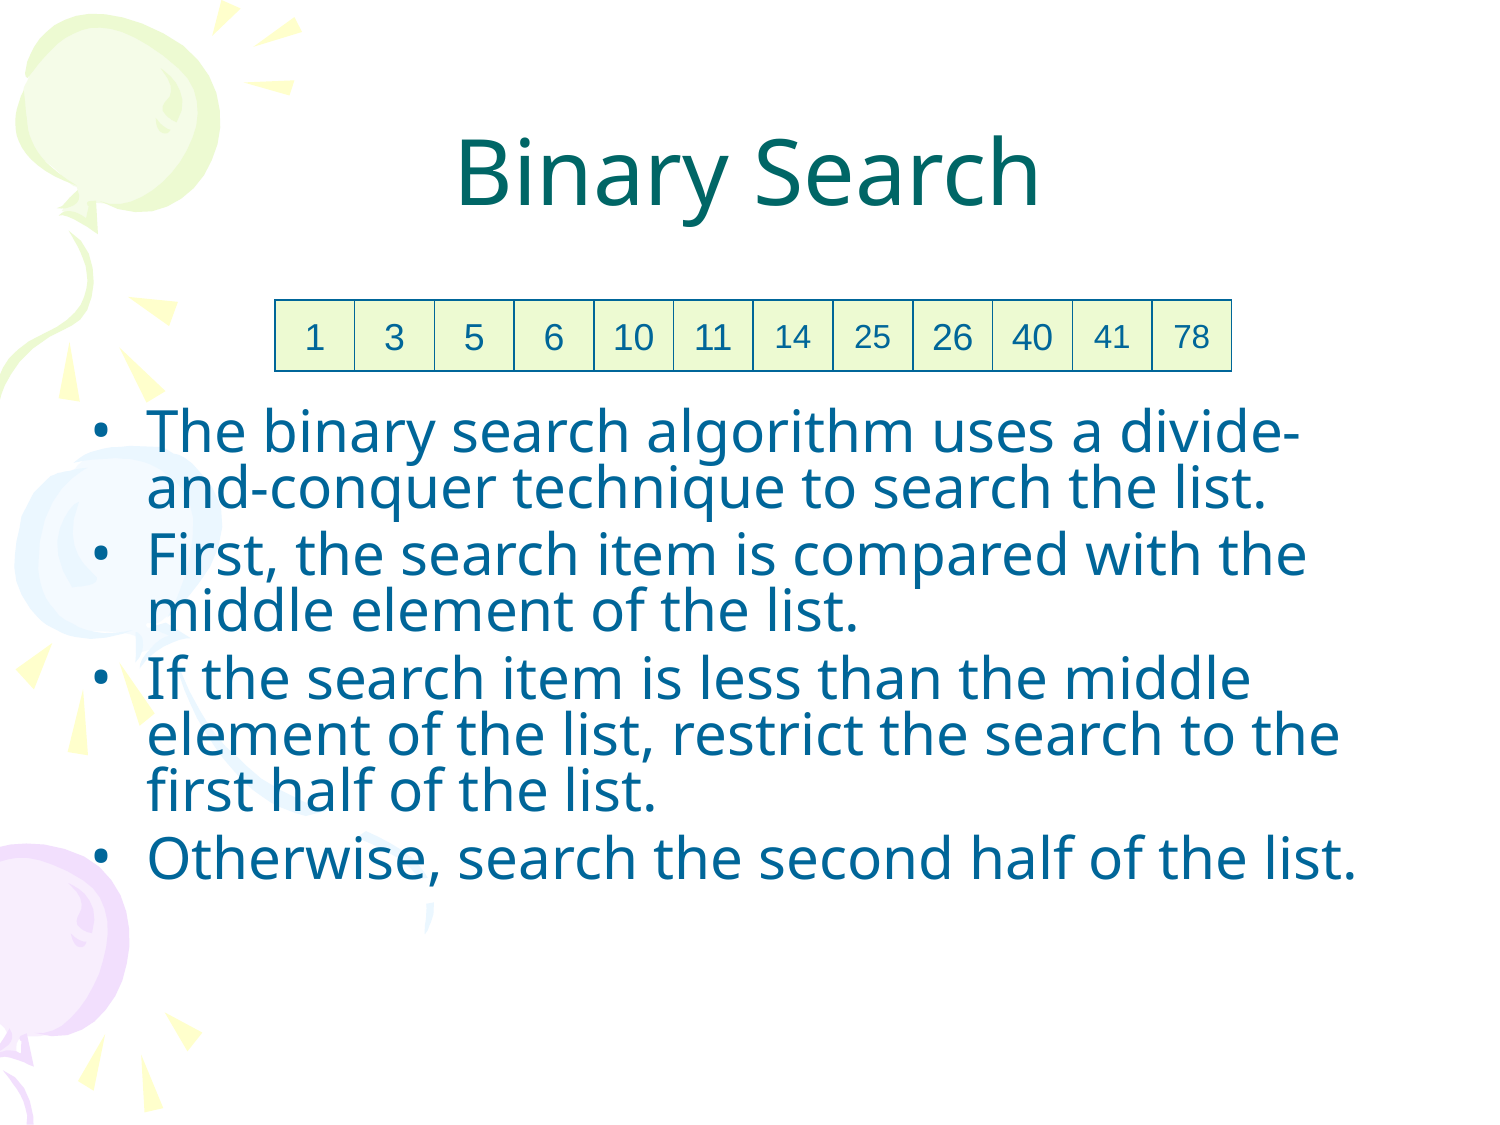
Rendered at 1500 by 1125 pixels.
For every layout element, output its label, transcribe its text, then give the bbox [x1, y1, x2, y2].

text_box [274, 299, 1232, 372]
title Binary Search [72, 16, 1425, 233]
list The binary search algorithm uses a divide-and-conquer technique to search the list. First, the search item is compared with the middle element of the list. If the search item is less than the middle element of the list, restrict the search to the first half of the list. Otherwise, search the second half of the list. [75, 399, 1425, 994]
